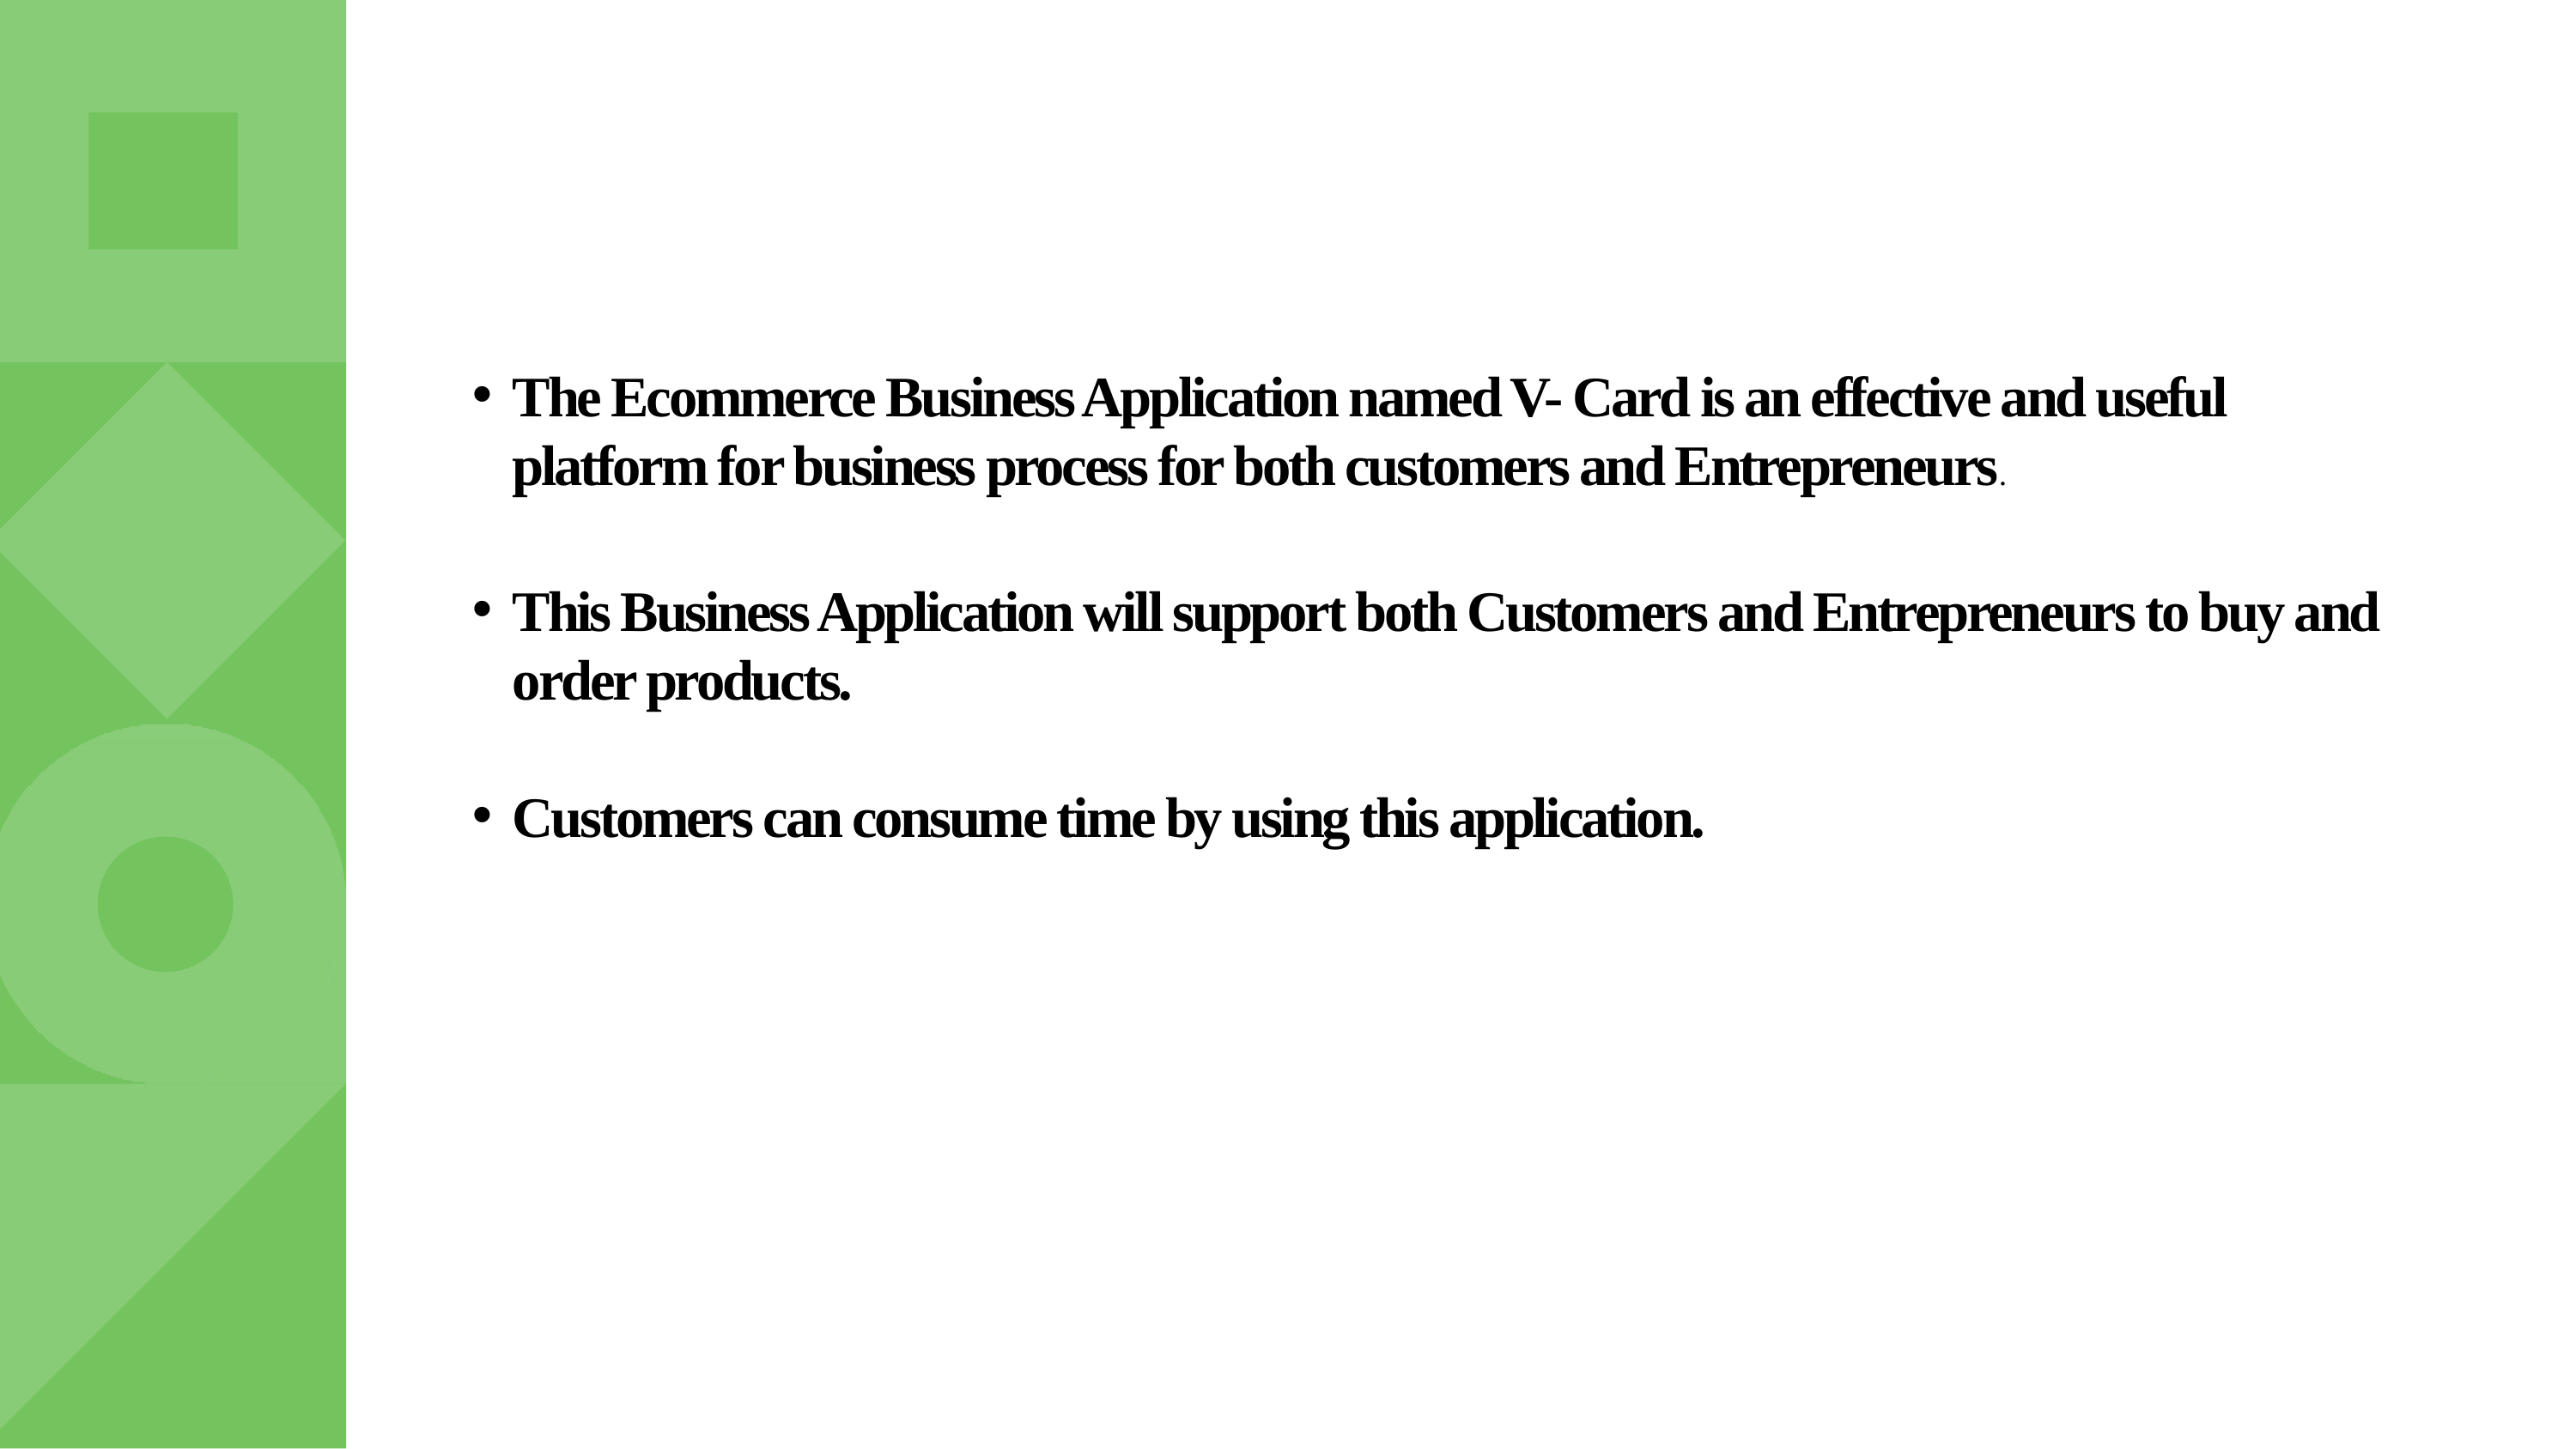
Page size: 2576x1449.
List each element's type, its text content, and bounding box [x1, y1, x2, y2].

list The Ecommerce Business Application named V- Card is an effective and useful platform for business process for both customers and Entrepreneurs. This Business Application will support both Customers and Entrepreneurs to buy and order products. Customers can consume time by using this application. [471, 359, 2415, 932]
